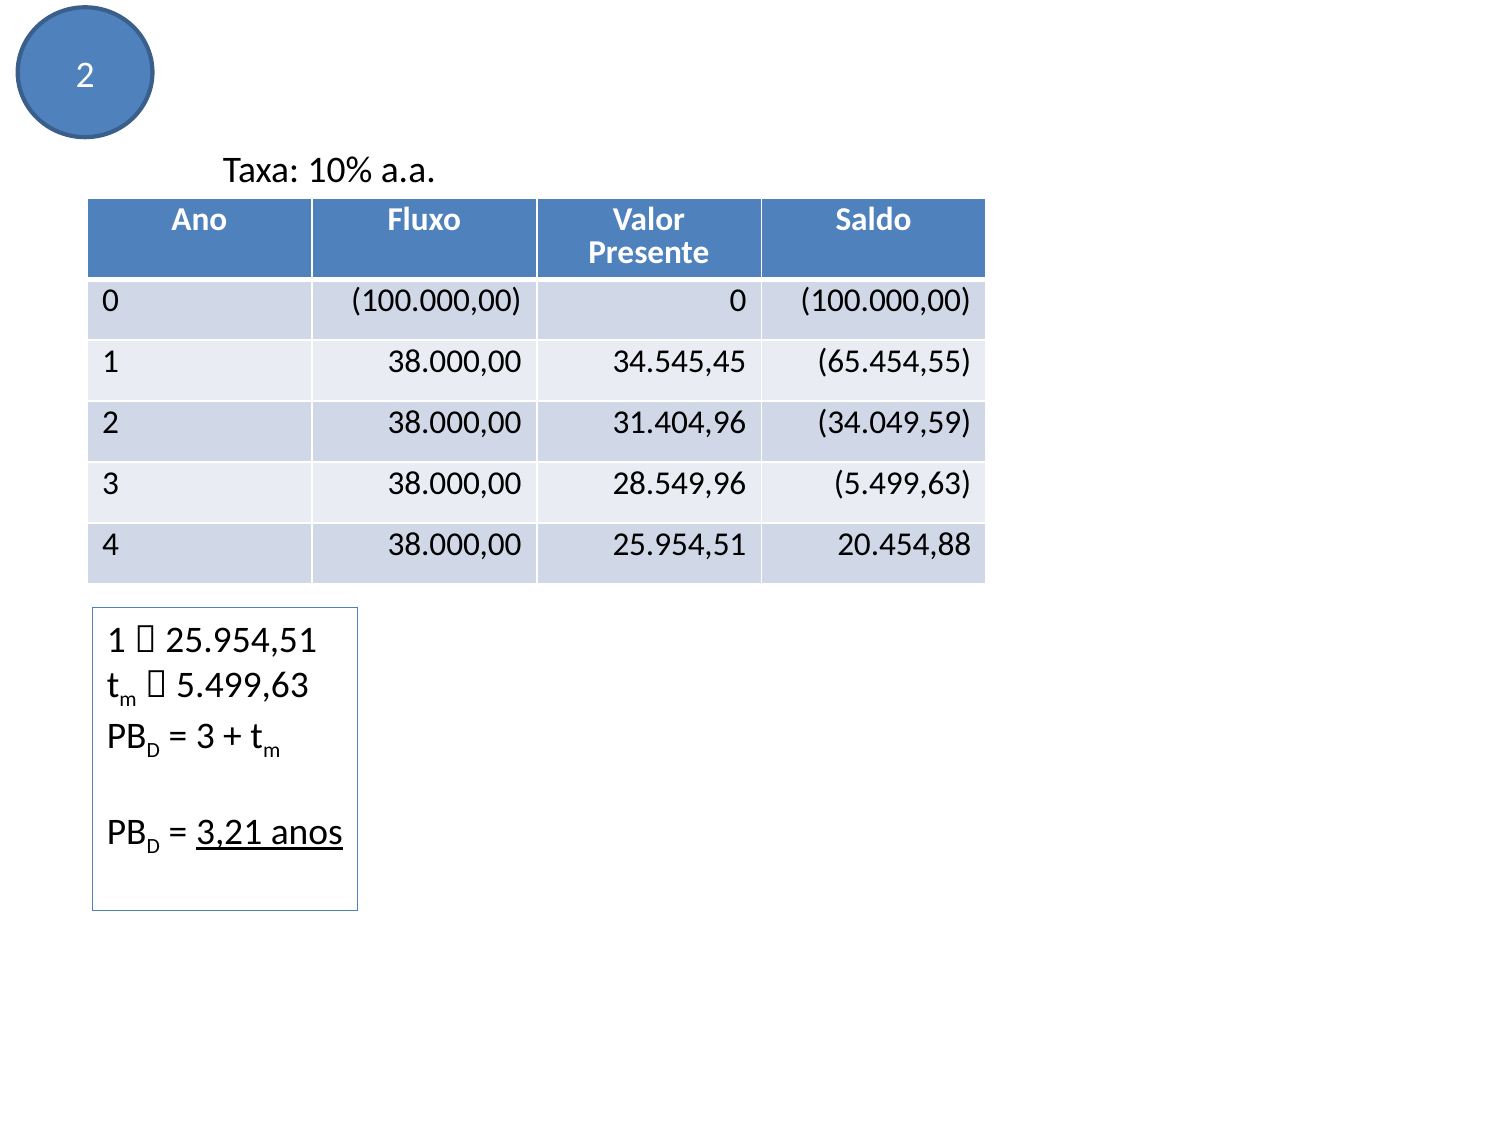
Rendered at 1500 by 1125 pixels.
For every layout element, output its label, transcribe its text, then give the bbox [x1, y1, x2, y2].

table_cell 4 [88, 524, 311, 583]
table_cell (65.454,55) [762, 341, 985, 400]
table_header Saldo [762, 199, 985, 277]
table_cell (100.000,00) [762, 282, 985, 339]
table_cell 31.404,96 [538, 402, 761, 461]
table_cell 38.000,00 [313, 402, 536, 461]
text_box 1  25.954,51 tm  5.499,63 PBD = 3 + tm PBD = 3,21 anos [92, 607, 358, 911]
table_header Fluxo [313, 199, 536, 277]
table_cell 38.000,00 [313, 341, 536, 400]
text_box Taxa: 10% a.a. [208, 137, 451, 197]
table_header Valor Presente [538, 199, 761, 277]
table_cell 25.954,51 [538, 524, 761, 583]
table_cell 0 [88, 282, 311, 339]
table_cell (5.499,63) [762, 463, 985, 522]
table_cell 0 [538, 282, 761, 339]
table_cell 20.454,88 [762, 524, 985, 583]
table_cell (34.049,59) [762, 402, 985, 461]
table_cell 38.000,00 [313, 524, 536, 583]
table_cell 34.545,45 [538, 341, 761, 400]
table_cell 38.000,00 [313, 463, 536, 522]
table_cell 2 [88, 402, 311, 461]
table_cell 1 [88, 341, 311, 400]
table_cell (100.000,00) [313, 282, 536, 339]
table_cell 28.549,96 [538, 463, 761, 522]
table_cell 3 [88, 463, 311, 522]
table_header Ano [88, 199, 311, 277]
text_box 2 [15, 5, 155, 140]
